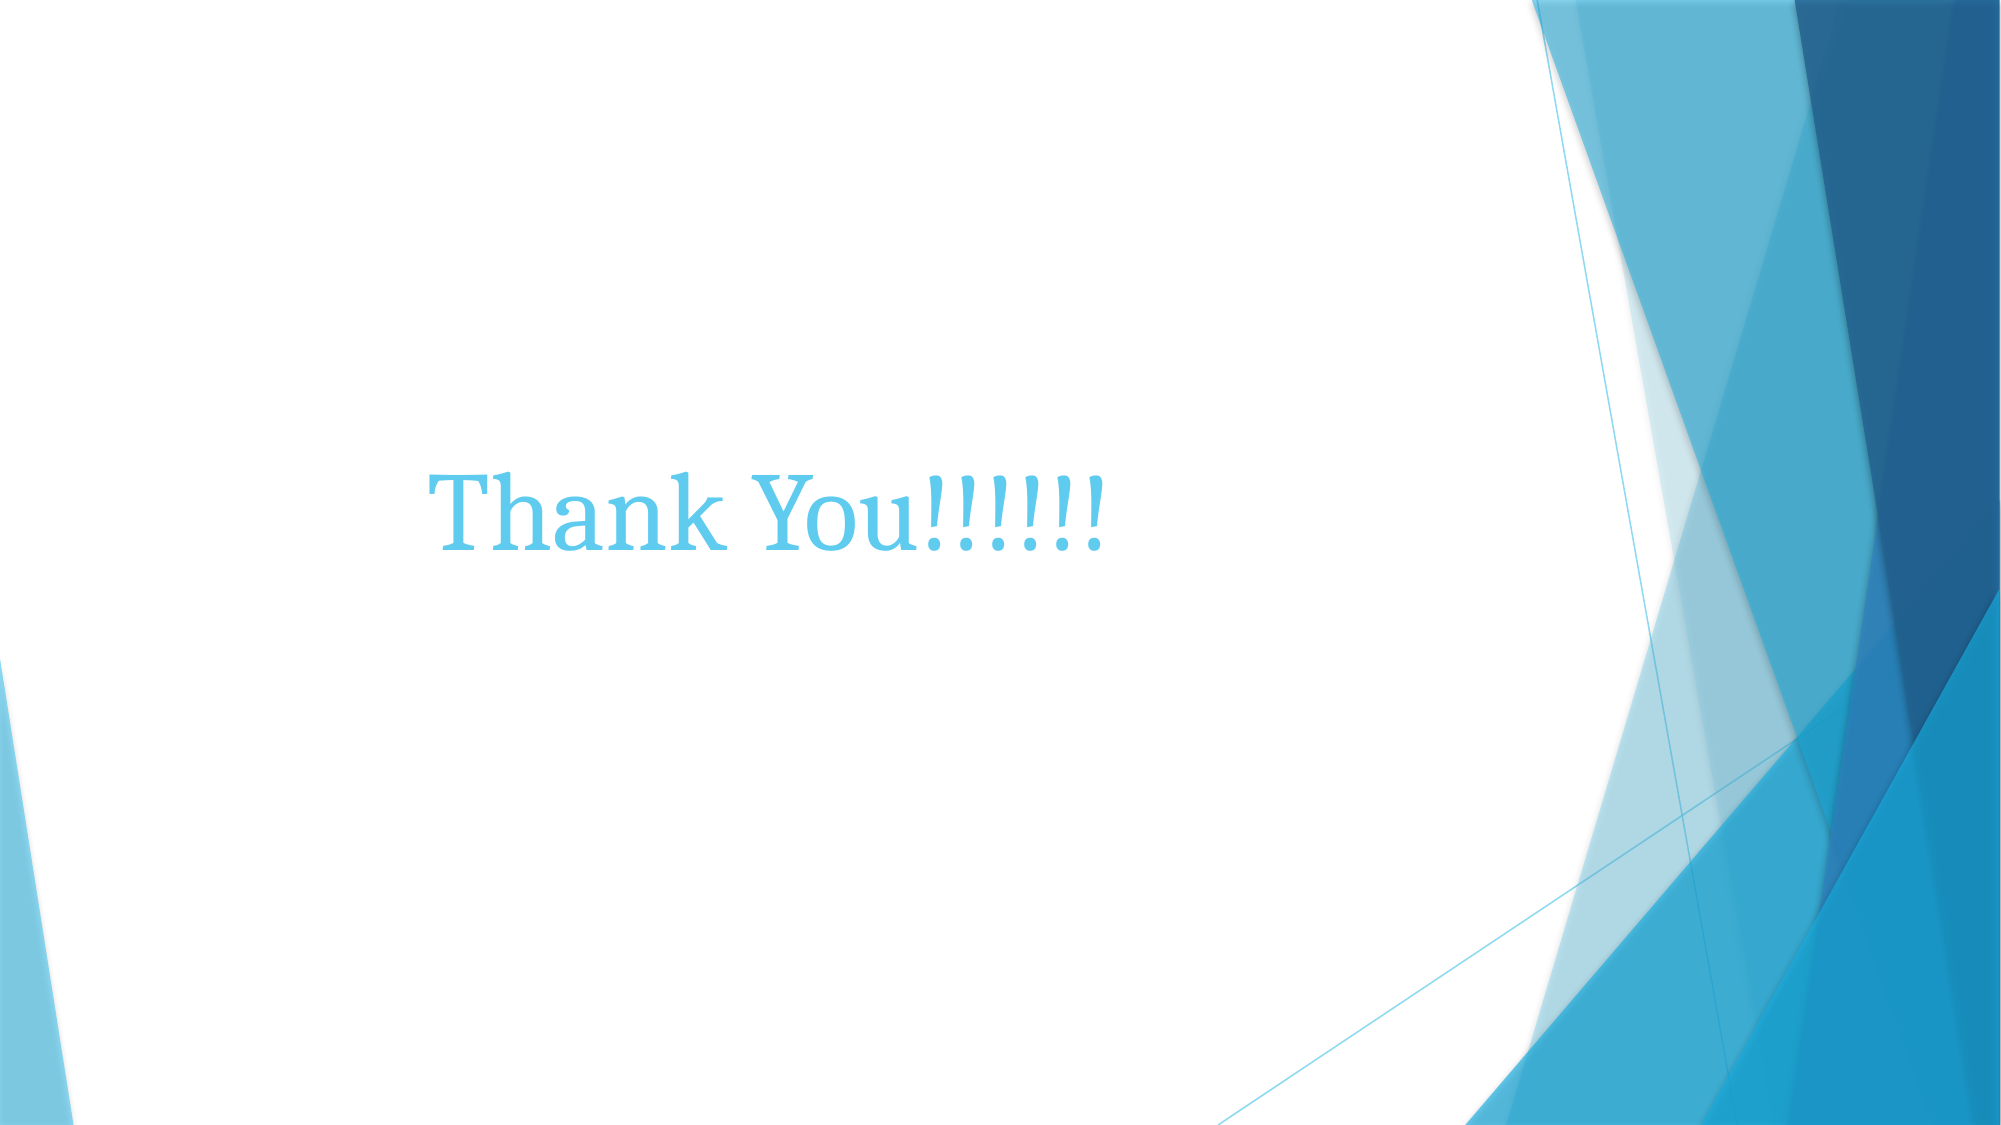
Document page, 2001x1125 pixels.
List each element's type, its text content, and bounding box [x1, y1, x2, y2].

title Thank You!!!!!! [412, 396, 1823, 614]
